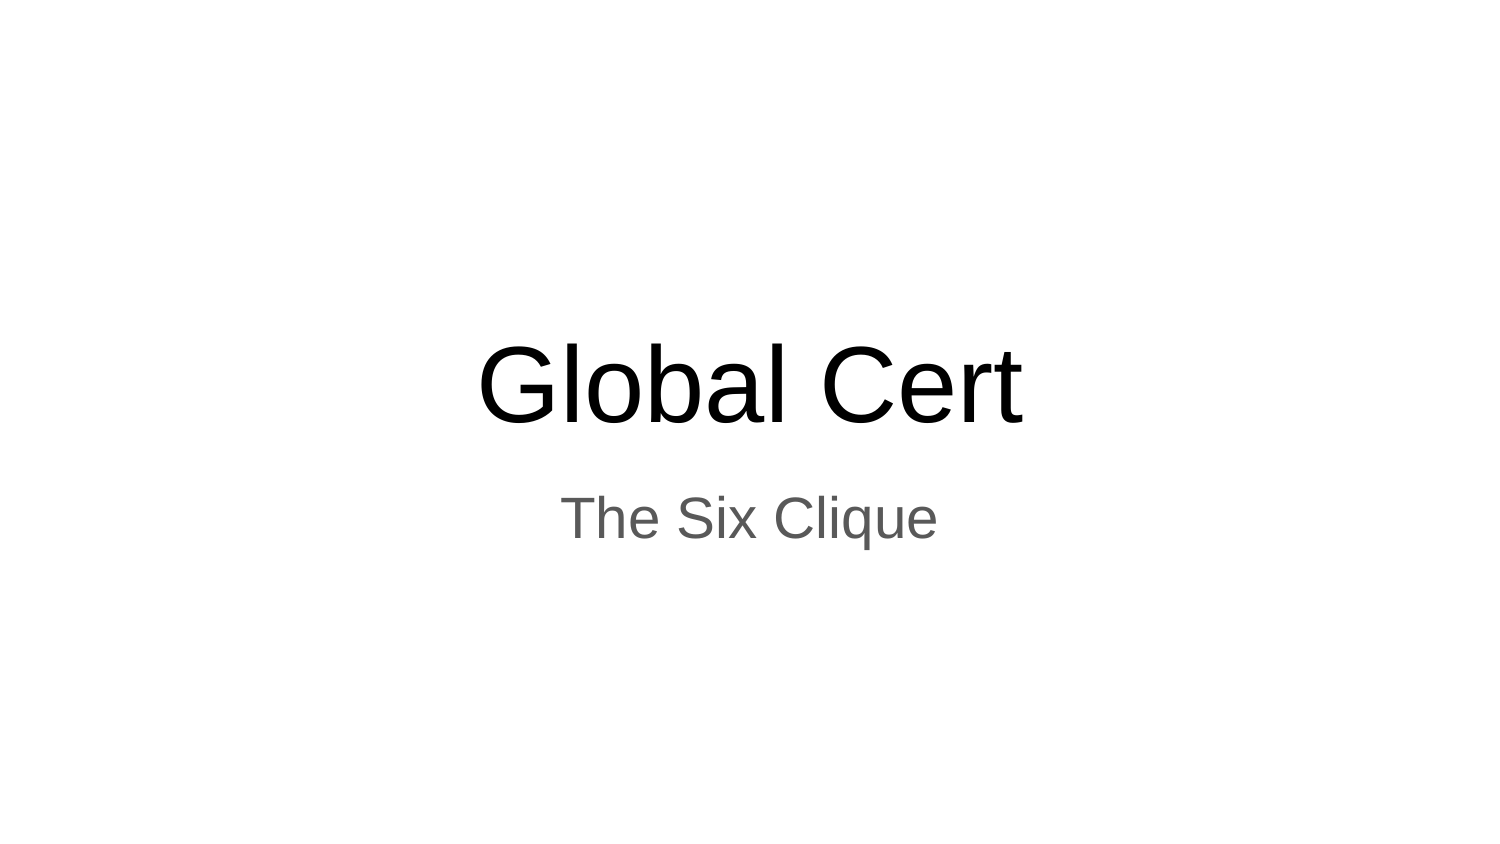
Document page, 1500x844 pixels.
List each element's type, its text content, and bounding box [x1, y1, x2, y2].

title Global Cert [51, 122, 1449, 459]
subtitle The Six Clique [51, 464, 1449, 595]
